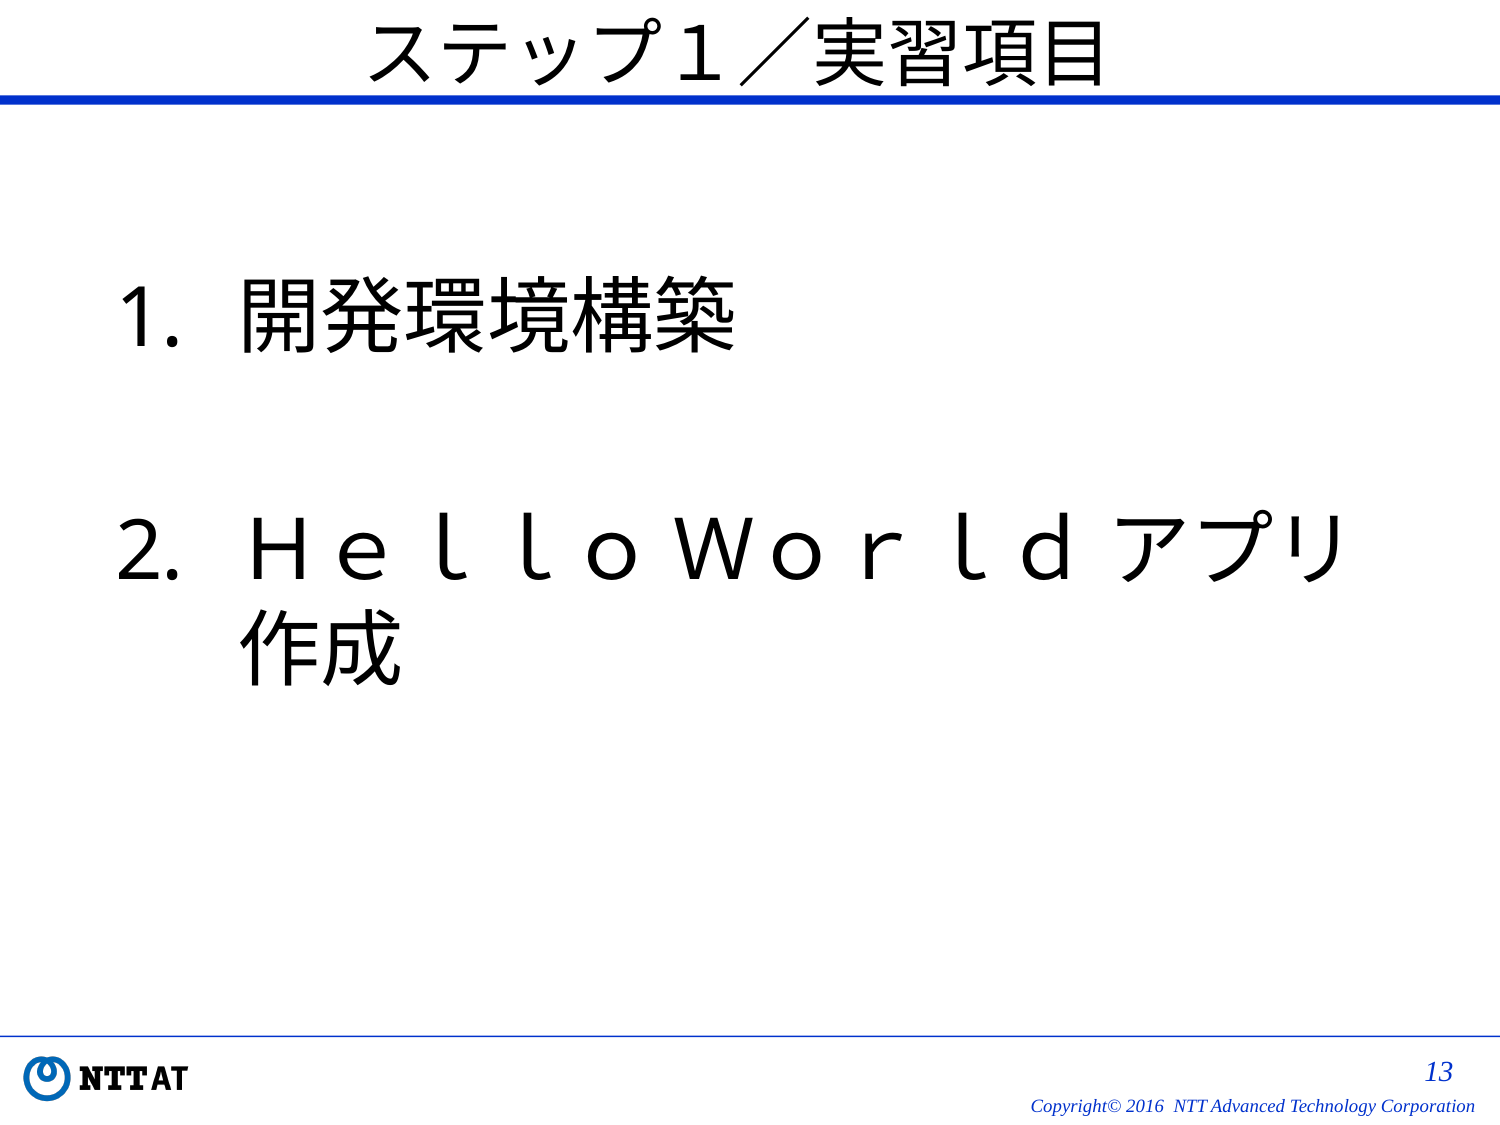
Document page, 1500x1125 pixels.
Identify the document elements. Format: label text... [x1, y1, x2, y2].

list 開発環境構築 Ｈｅｌｌｏ Ｗｏｒｌｄ アプリ作成 [100, 255, 1376, 823]
picture [0, 1038, 213, 1125]
slide_number 12 [1391, 1056, 1455, 1083]
title ステップ１／実習項目 [112, 0, 1363, 100]
